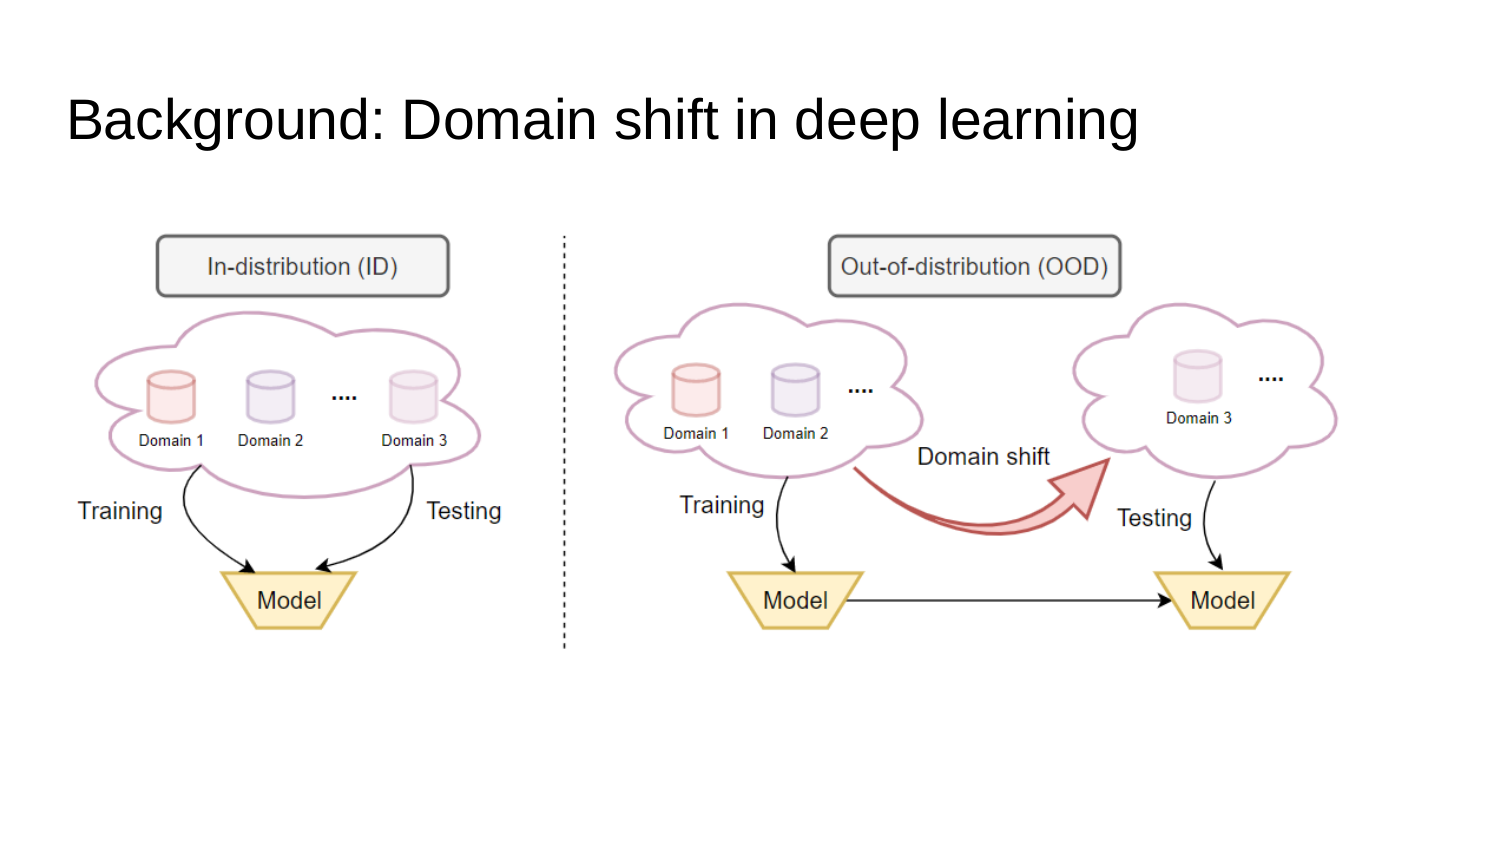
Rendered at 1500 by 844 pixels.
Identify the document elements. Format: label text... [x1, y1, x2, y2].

title Background: Domain shift in deep learning [51, 72, 1449, 167]
picture [65, 197, 1421, 696]
